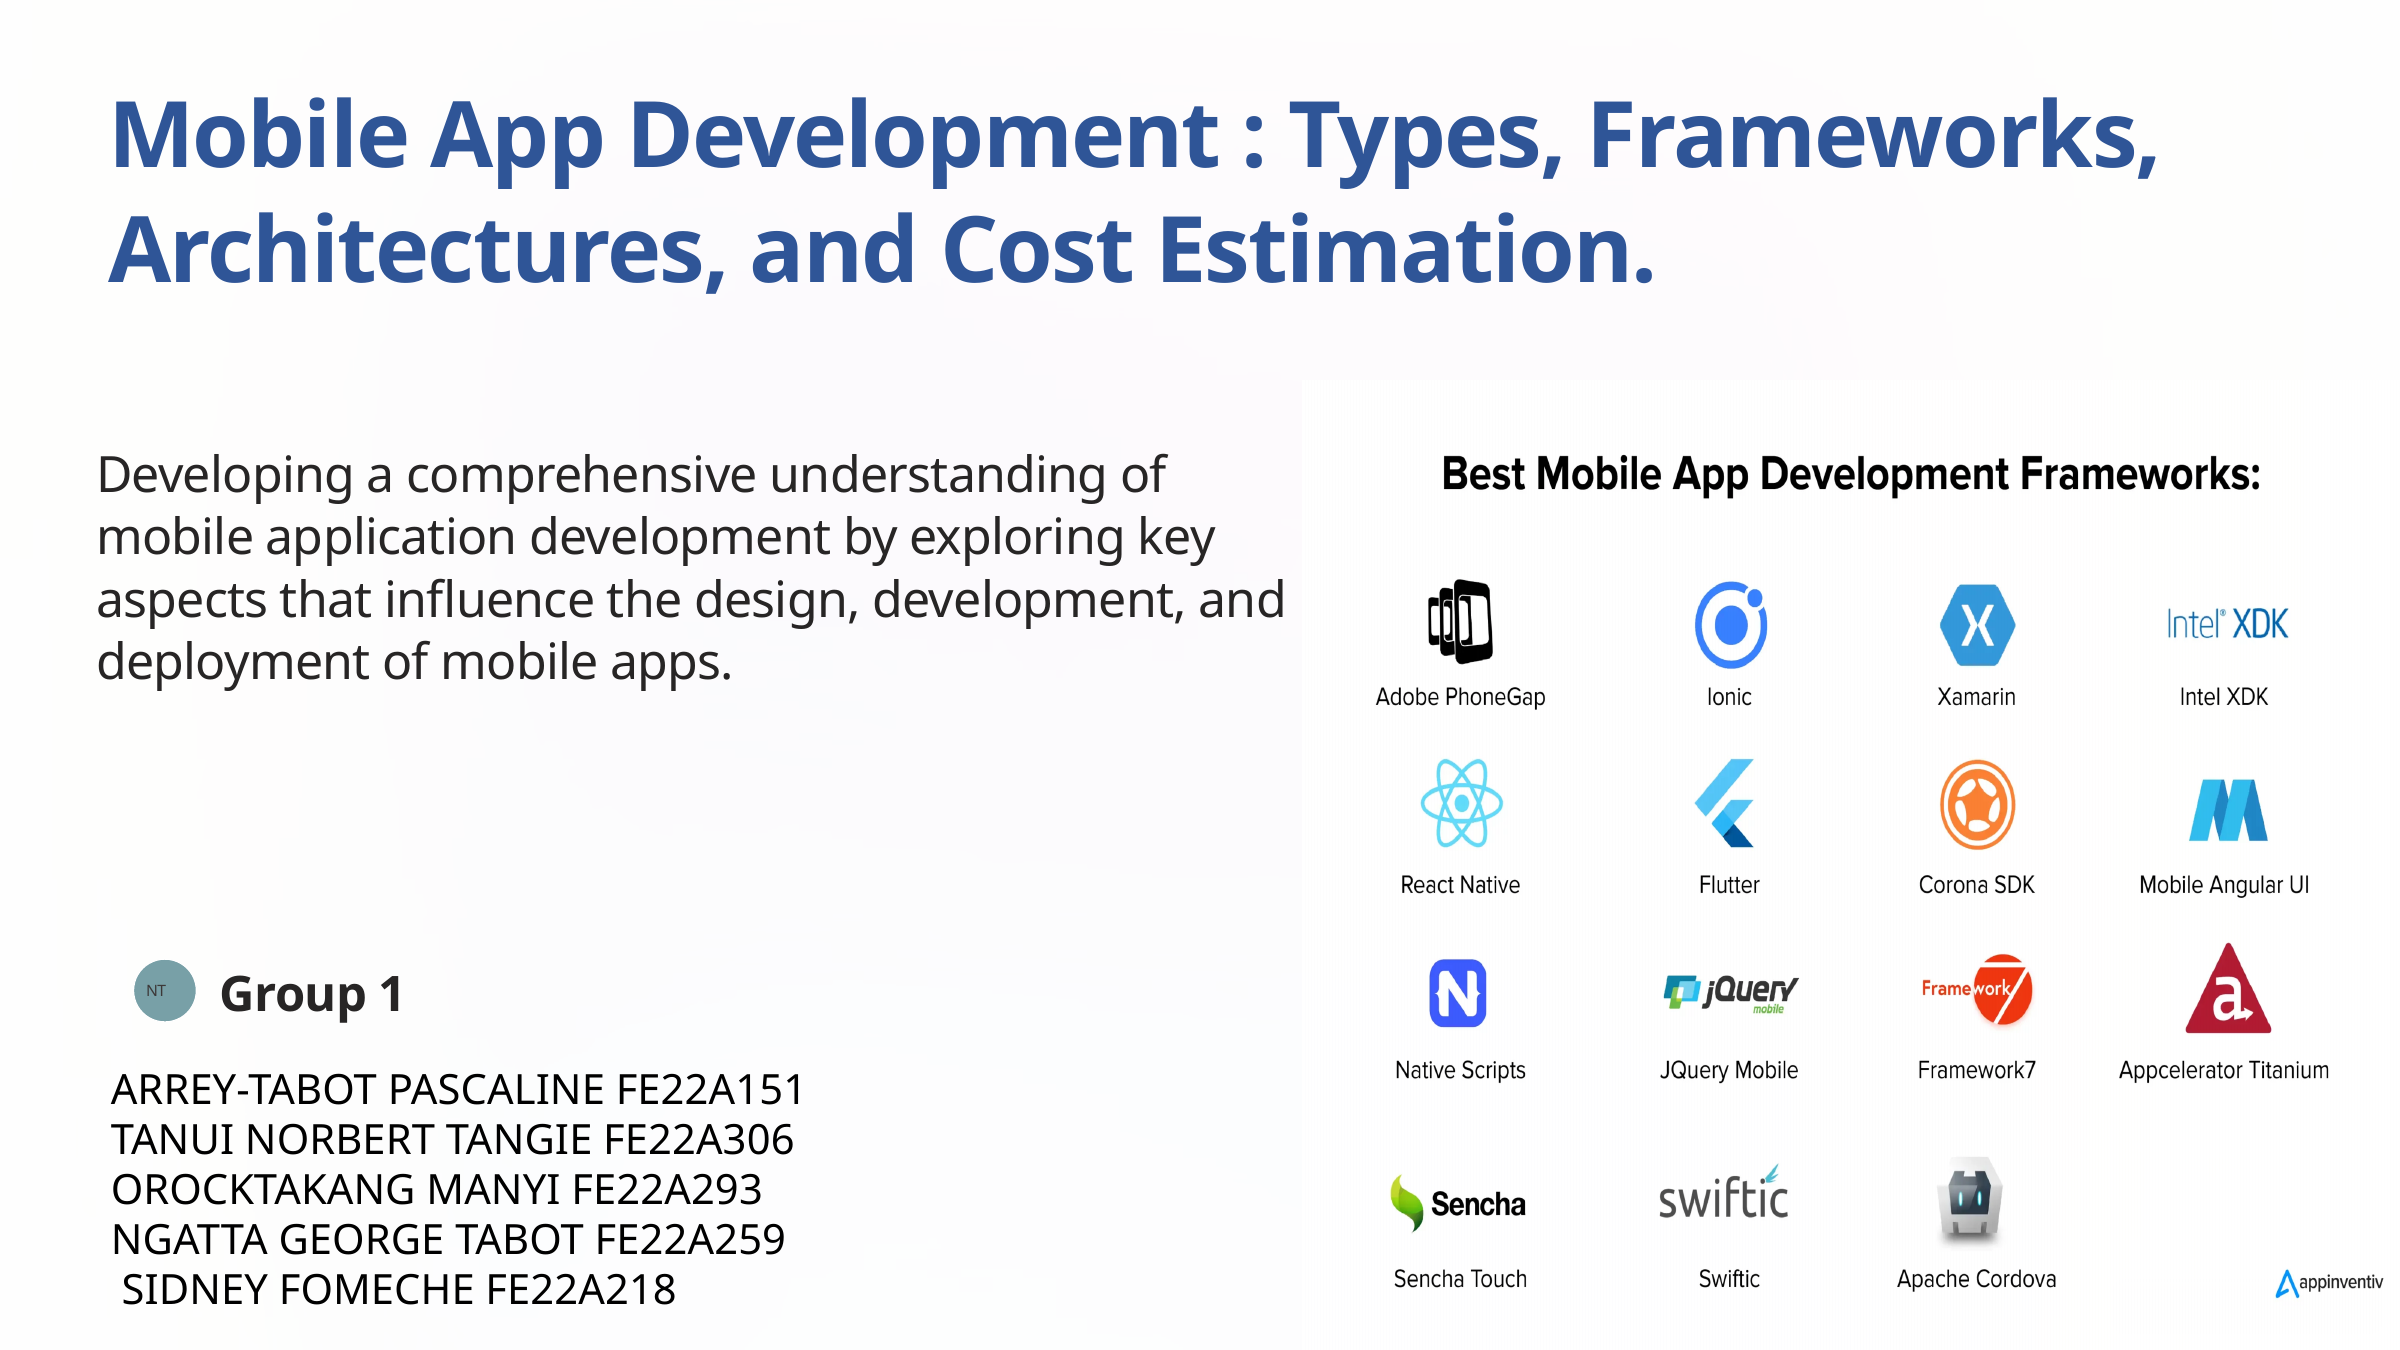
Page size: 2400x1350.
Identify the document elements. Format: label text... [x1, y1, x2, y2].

text_box Group 1 [220, 953, 557, 1023]
text_box NT [124, 984, 188, 1047]
picture [1302, 380, 2400, 1350]
text_box Developing a comprehensive understanding of mobile application development by exploring key aspects that influence the design, development, and deployment of mobile apps. [96, 439, 1302, 787]
text_box Mobile App Development : Types, Frameworks, Architectures, and Cost Estimation. [108, 71, 2400, 418]
text_box [134, 959, 197, 1012]
text_box ARREY-TABOT PASCALINE FE22A151 TANUI NORBERT TANGIE FE22A306 OROCKTAKANG MANYI FE22A293 NGATTA GEORGE TABOT FE22A259 SIDNEY FOMECHE FE22A218 [96, 1055, 1297, 1321]
